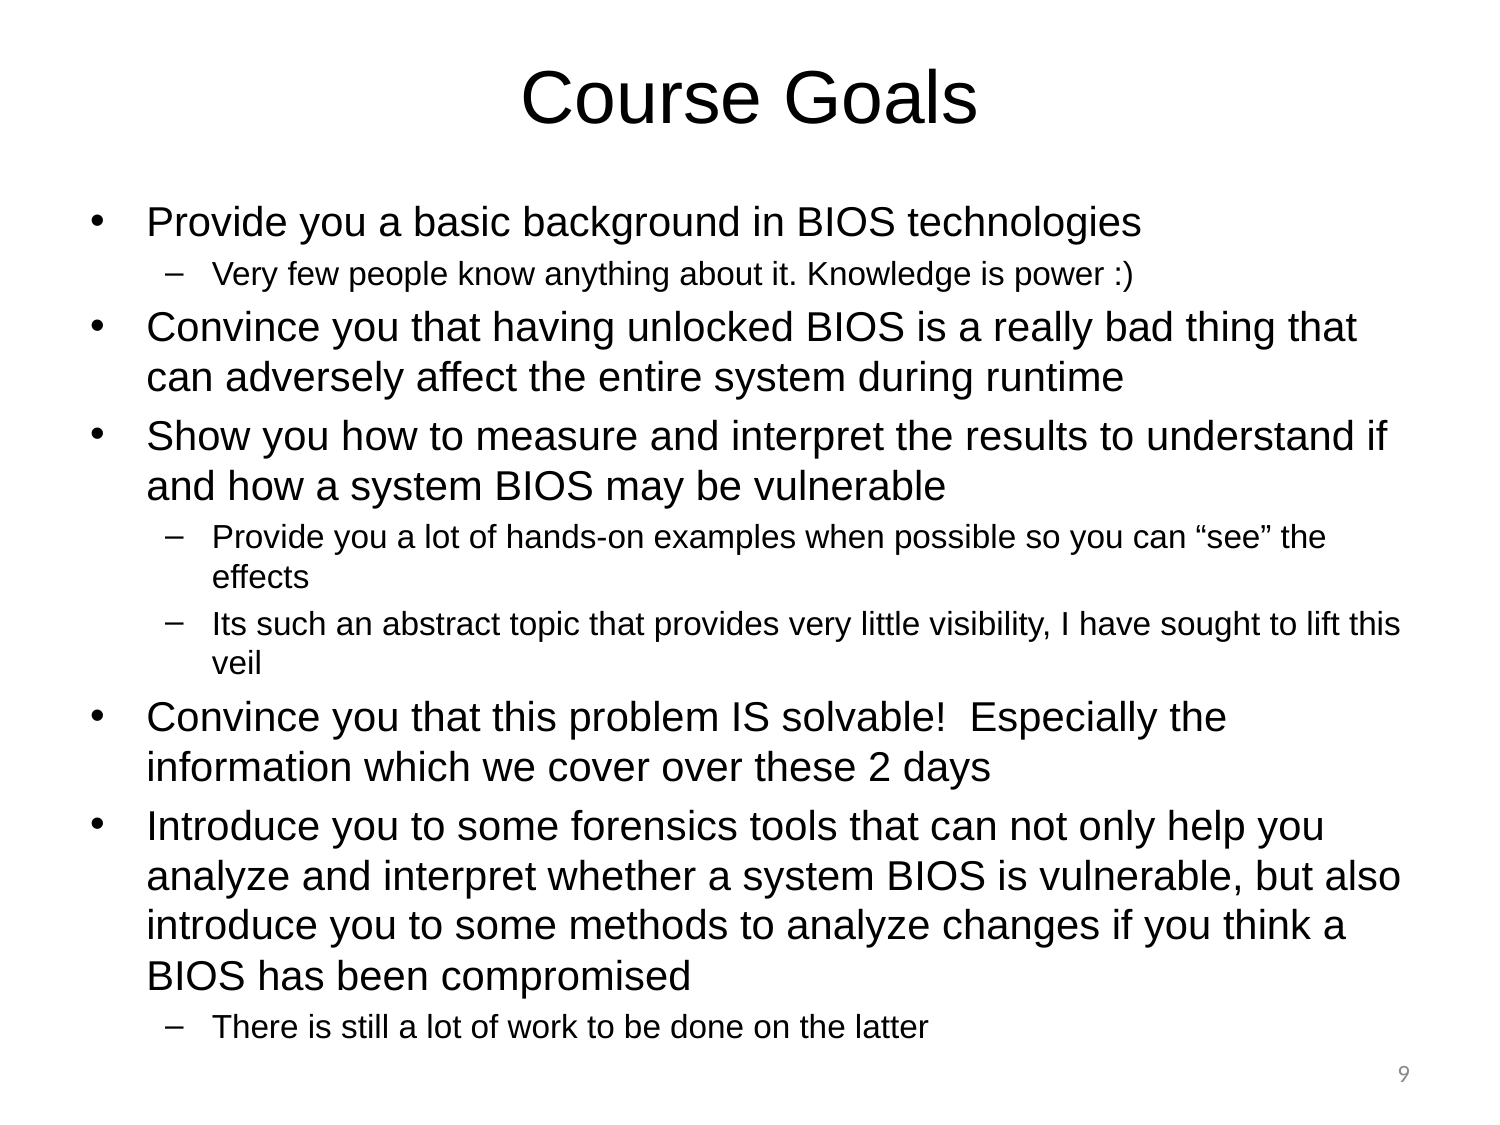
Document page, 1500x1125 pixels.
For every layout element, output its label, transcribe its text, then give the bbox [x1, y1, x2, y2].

list Provide you a basic background in BIOS technologies Very few people know anything about it. Knowledge is power :) Convince you that having unlocked BIOS is a really bad thing that can adversely affect the entire system during runtime Show you how to measure and interpret the results to understand if and how a system BIOS may be vulnerable Provide you a lot of hands-on examples when possible so you can “see” the effects Its such an abstract topic that provides very little visibility, I have sought to lift this veil Convince you that this problem IS solvable! Especially the information which we cover over these 2 days Introduce you to some forensics tools that can not only help you analyze and interpret whether a system BIOS is vulnerable, but also introduce you to some methods to analyze changes if you think a BIOS has been compromised There is still a lot of work to be done on the latter [75, 187, 1425, 1088]
title Course Goals [75, 12, 1425, 175]
slide_number 9 [1074, 1042, 1425, 1103]
